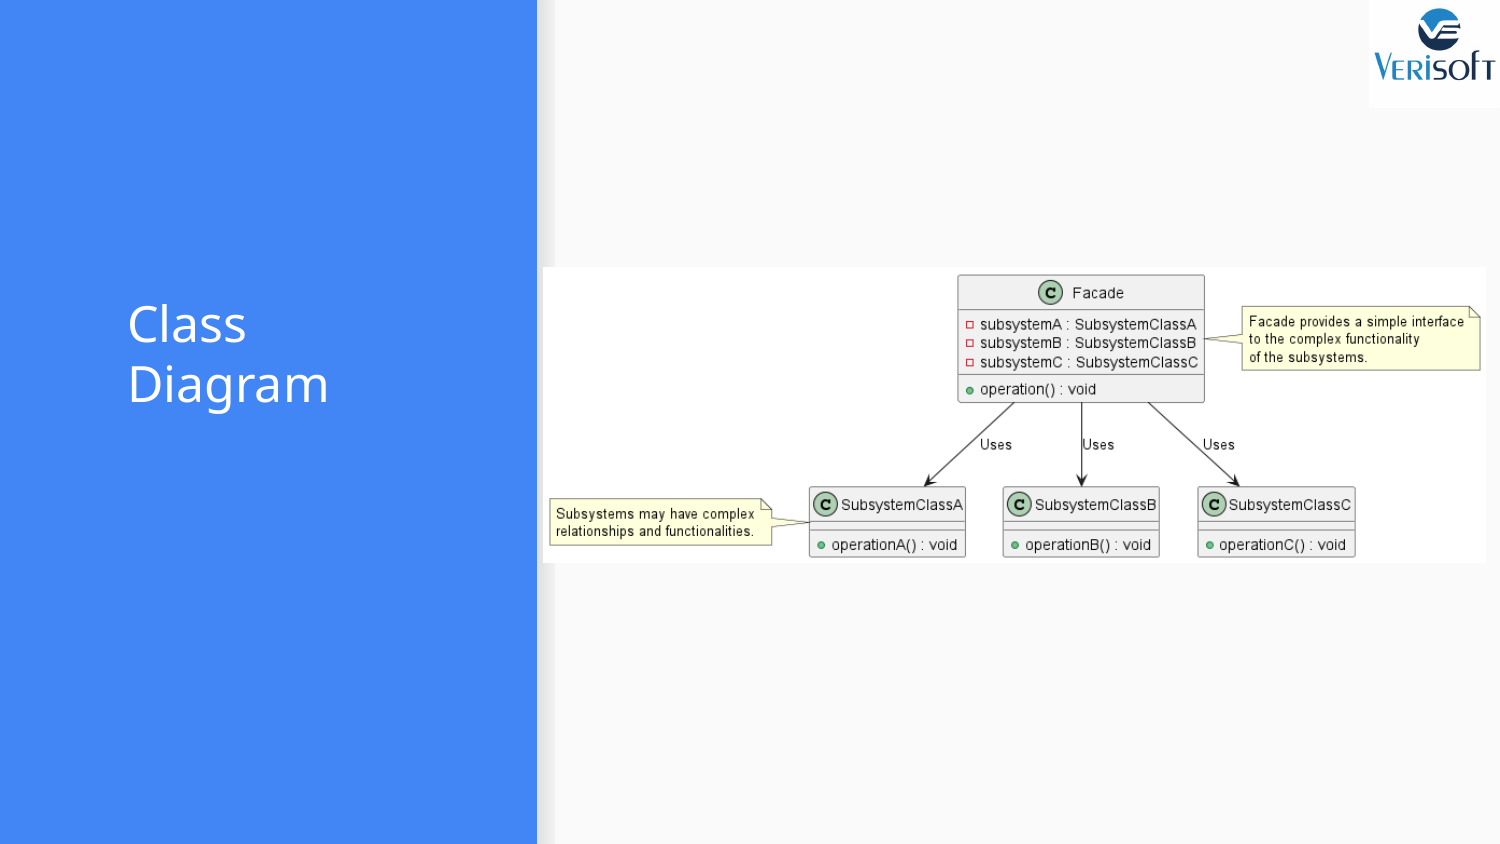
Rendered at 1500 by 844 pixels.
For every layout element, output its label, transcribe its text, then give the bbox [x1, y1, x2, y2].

picture [1368, 0, 1500, 108]
picture [542, 267, 1487, 563]
title Class Diagram [112, 271, 420, 428]
